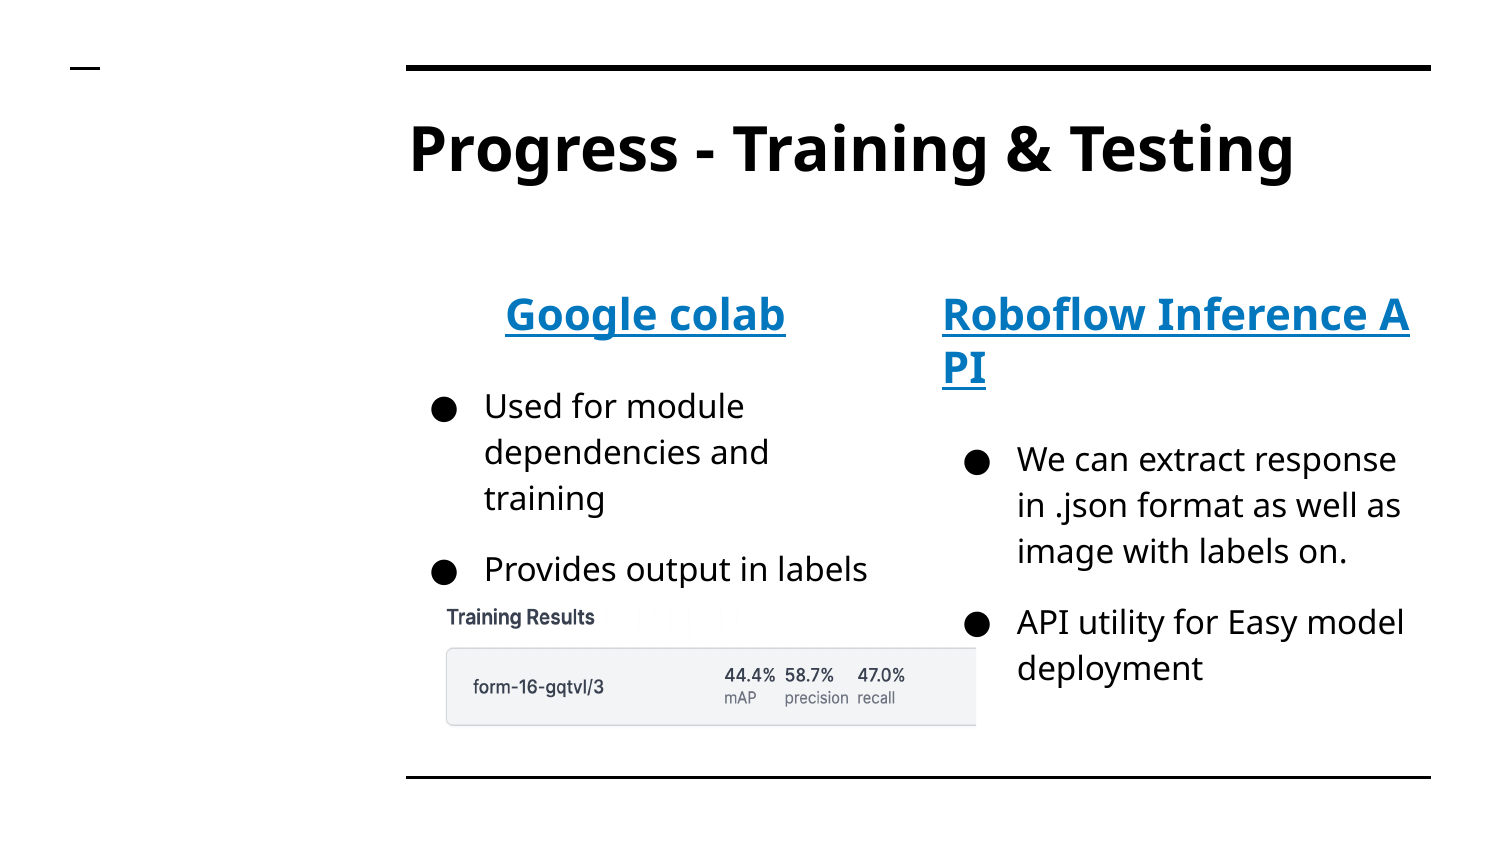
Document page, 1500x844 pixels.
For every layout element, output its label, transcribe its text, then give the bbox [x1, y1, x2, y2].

title Progress - Training & Testing [393, 94, 1431, 199]
picture [428, 588, 977, 744]
list Roboflow Inference API We can extract response in .json format as well as image with labels on. API utility for Easy model deployment [926, 262, 1431, 756]
list Google colab Used for module dependencies and training Provides output in labels on input Images [393, 262, 898, 756]
